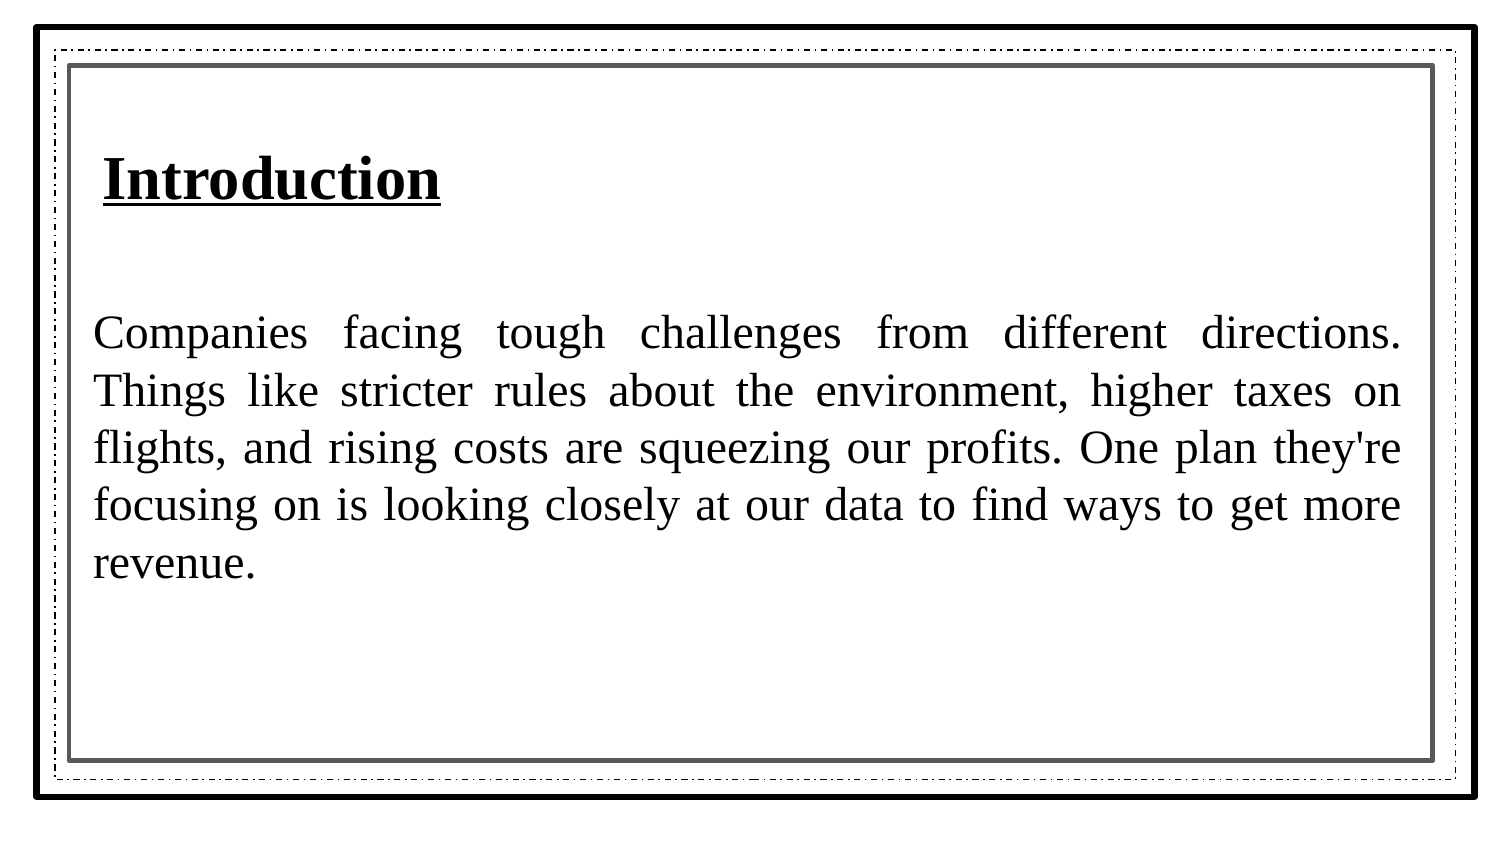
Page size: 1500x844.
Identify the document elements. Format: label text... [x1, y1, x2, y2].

text_box Companies facing tough challenges from different directions. Things like stricter rules about the environment, higher taxes on flights, and rising costs are squeezing our profits. One plan they're focusing on is looking closely at our data to find ways to get more revenue. [78, 285, 1420, 603]
text_box Introduction [87, 122, 862, 275]
